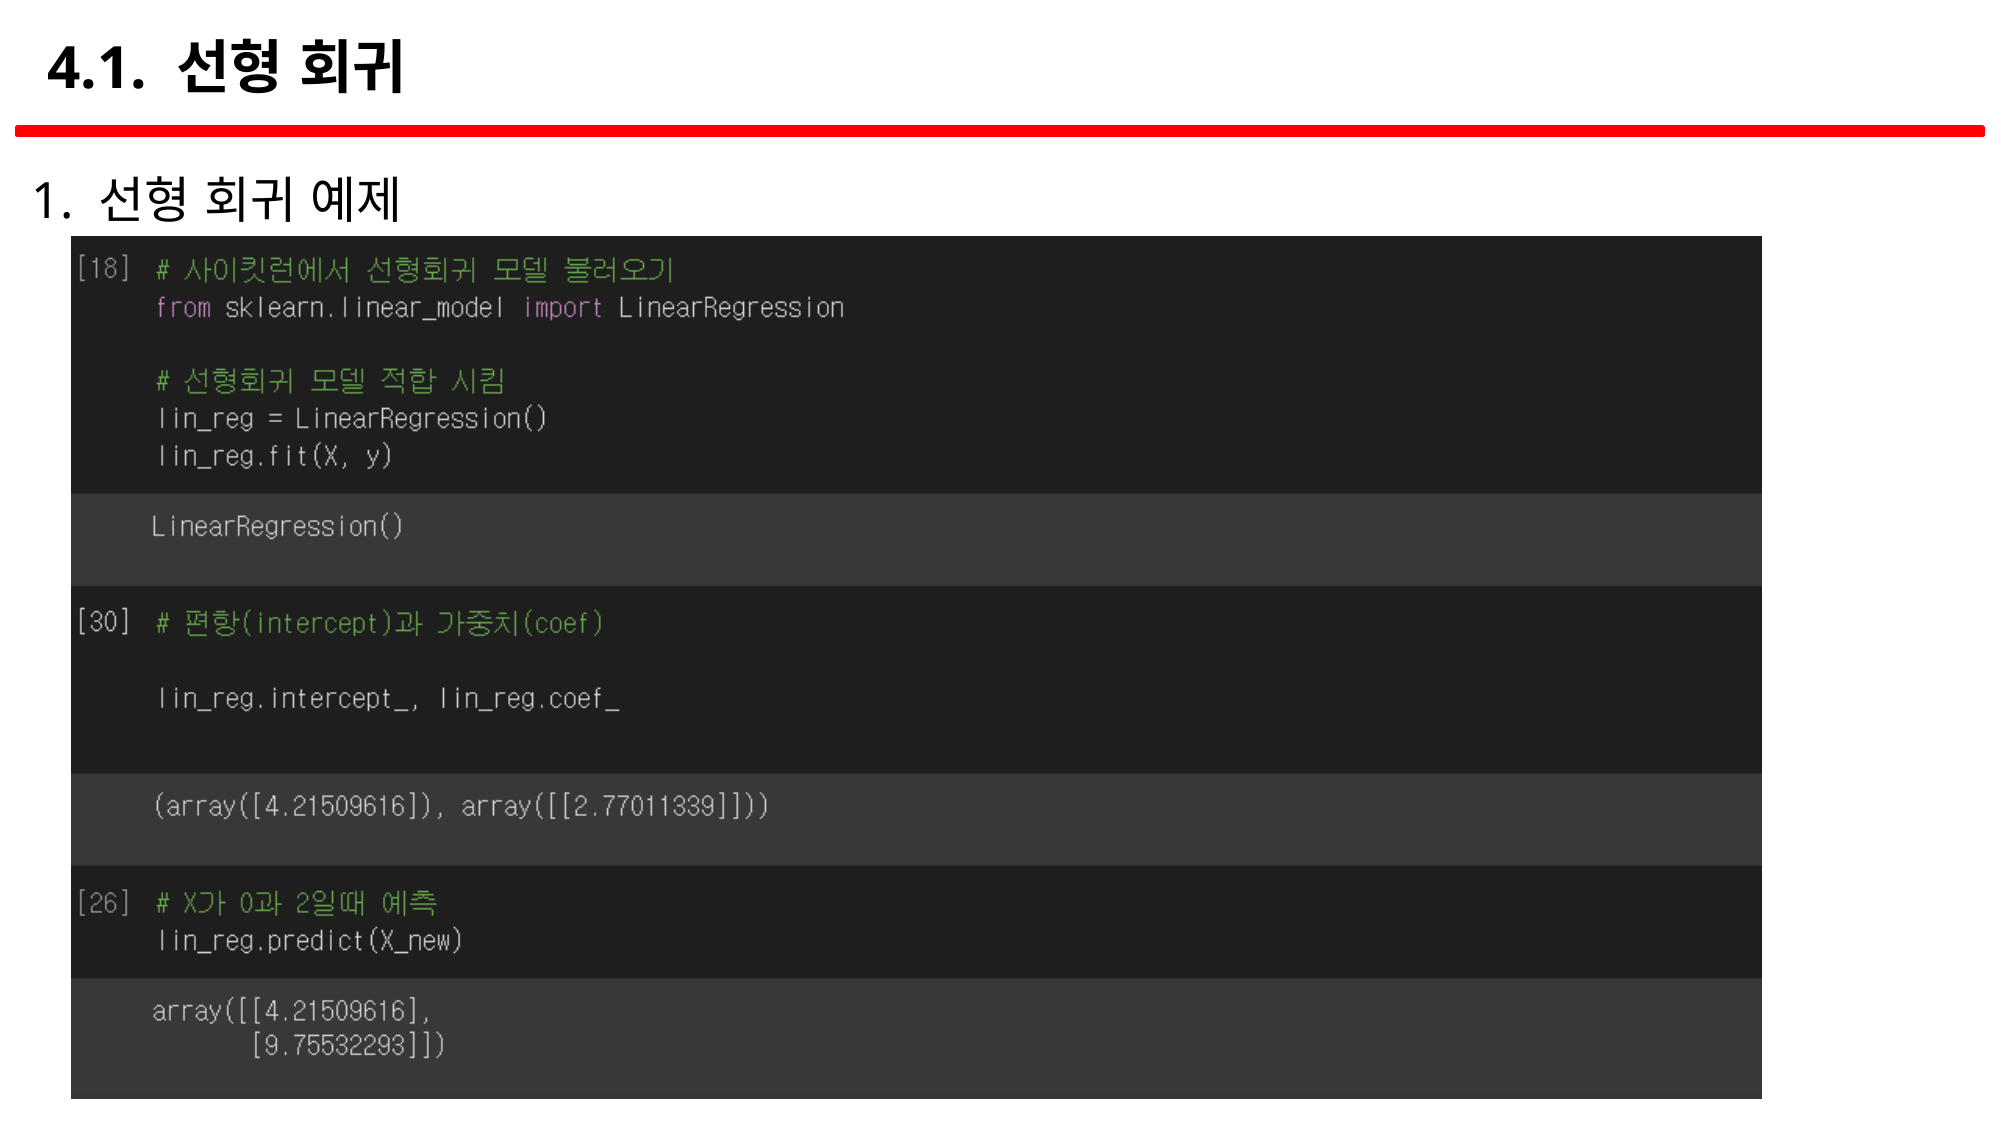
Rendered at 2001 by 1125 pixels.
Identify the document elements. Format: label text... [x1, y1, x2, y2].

picture [71, 236, 1763, 1100]
title 4.1. 선형 회귀 [17, 0, 651, 127]
title 4.1. 선형 회귀 [17, 135, 651, 141]
text_box 1. 선형 회귀 예제 [17, 160, 1237, 236]
text_box [17, 127, 1983, 135]
